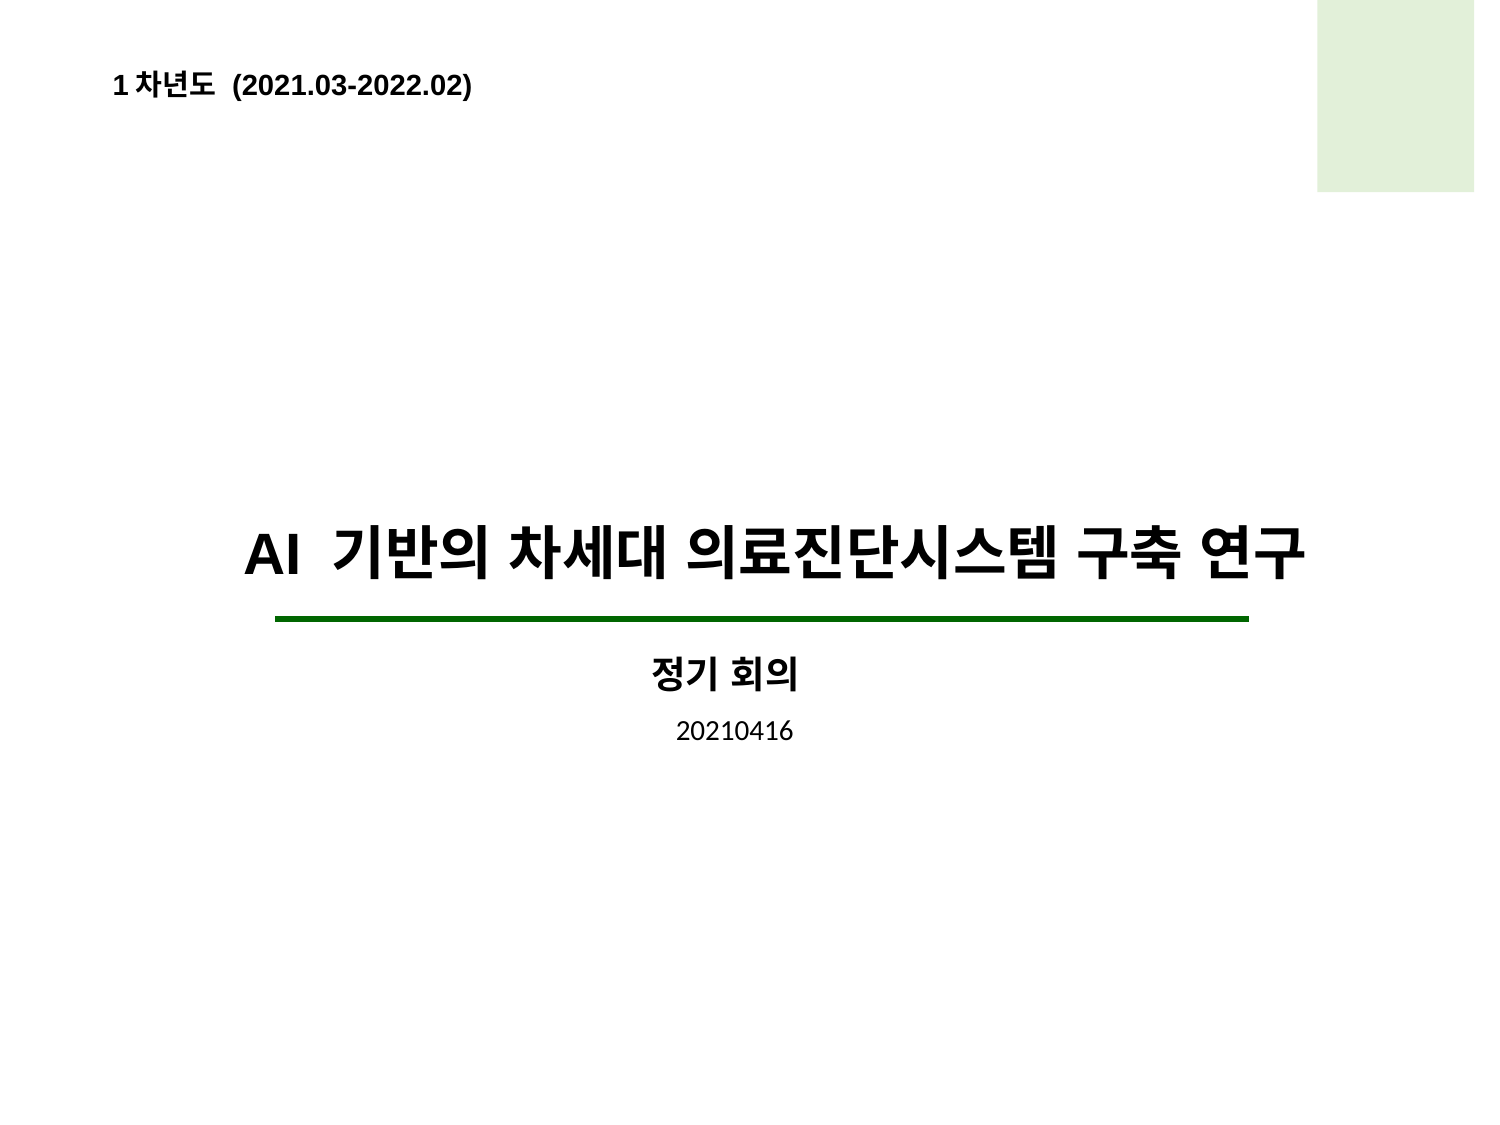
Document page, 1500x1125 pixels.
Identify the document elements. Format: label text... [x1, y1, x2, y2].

text_box 20210416 [545, 704, 925, 754]
text_box 1차년도 (2021.03-2022.02) [97, 59, 654, 109]
text_box AI 기반의 차세대 의료진단시스템 구축 연구 [171, 508, 1379, 594]
text_box [1316, 0, 1475, 193]
text_box 정기 회의 [636, 643, 853, 704]
